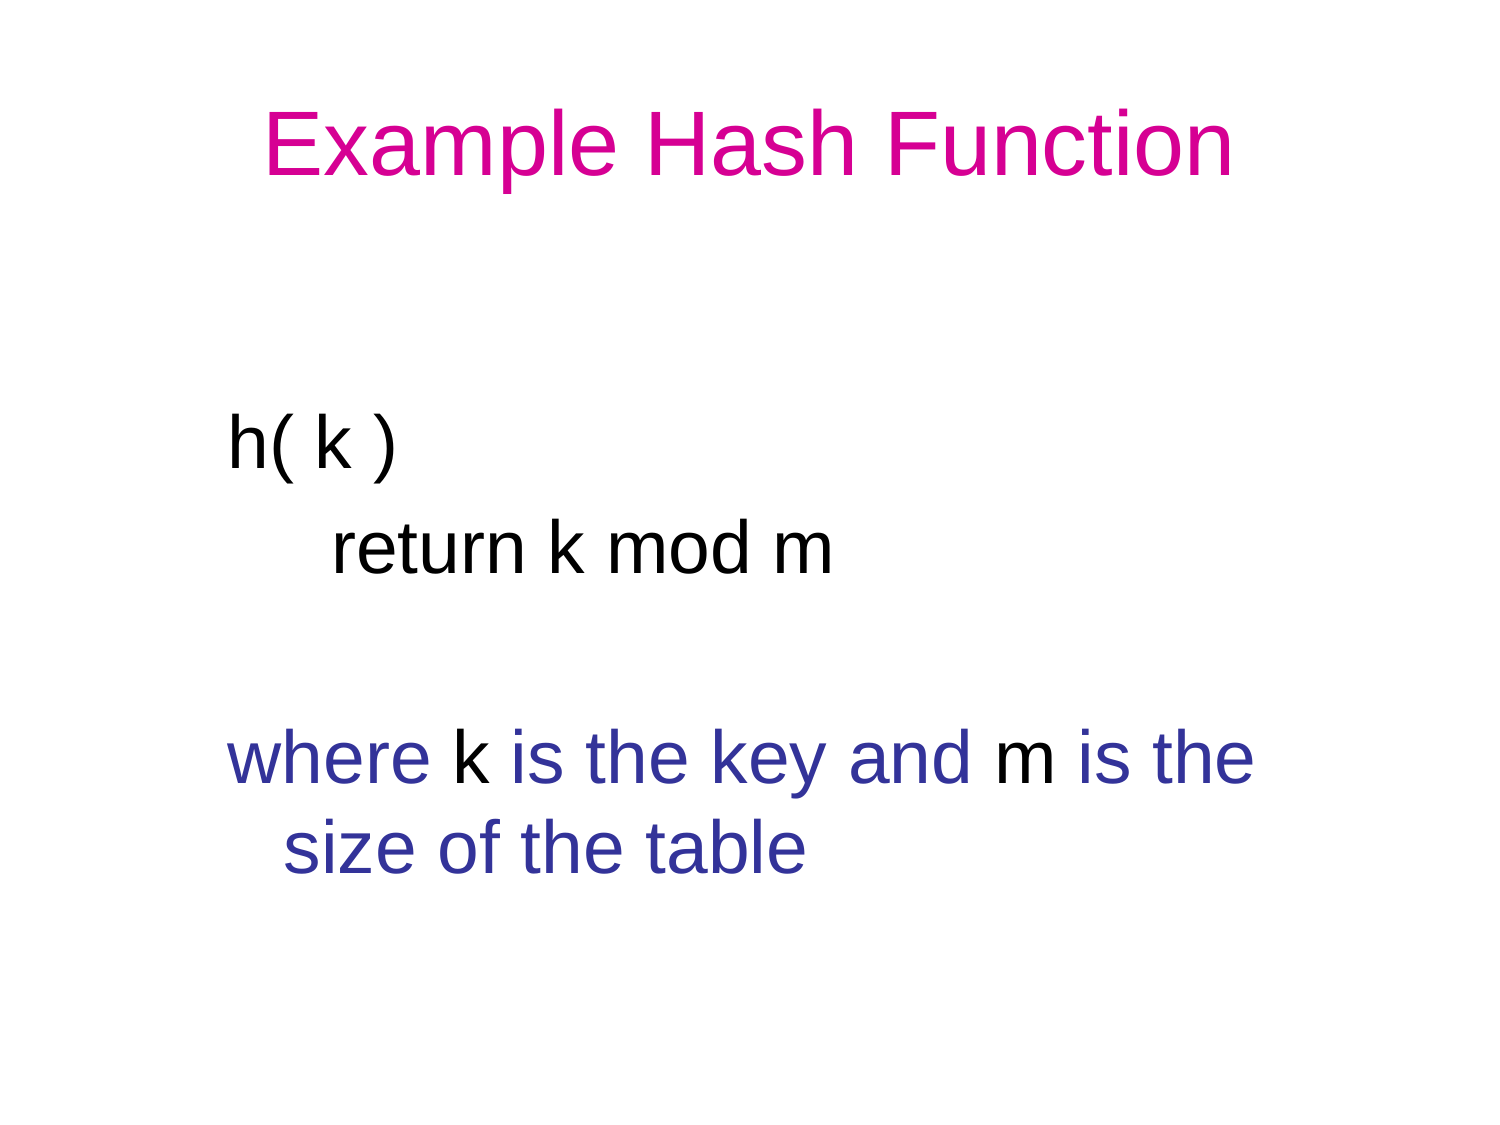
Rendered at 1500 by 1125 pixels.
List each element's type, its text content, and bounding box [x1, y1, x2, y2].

list h( k ) return k mod m where k is the key and m is the size of the table [212, 290, 1325, 1005]
title Example Hash Function [75, 45, 1425, 233]
